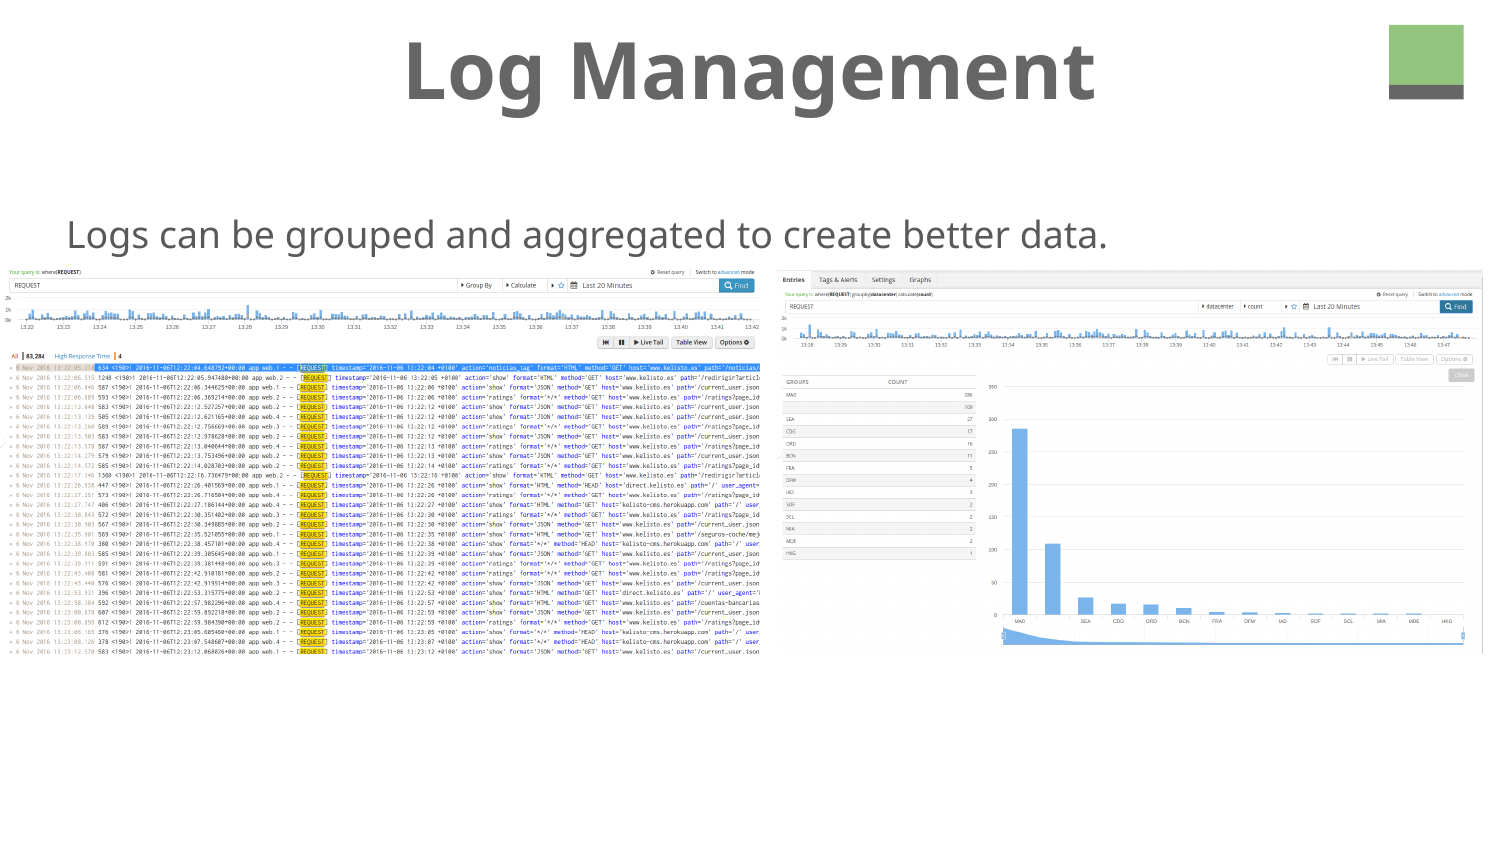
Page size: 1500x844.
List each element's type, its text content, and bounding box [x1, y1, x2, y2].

picture [0, 268, 760, 654]
picture [777, 268, 1483, 654]
title Log Management [51, 5, 1449, 100]
list Logs can be grouped and aggregated to create better data. [51, 189, 1449, 750]
